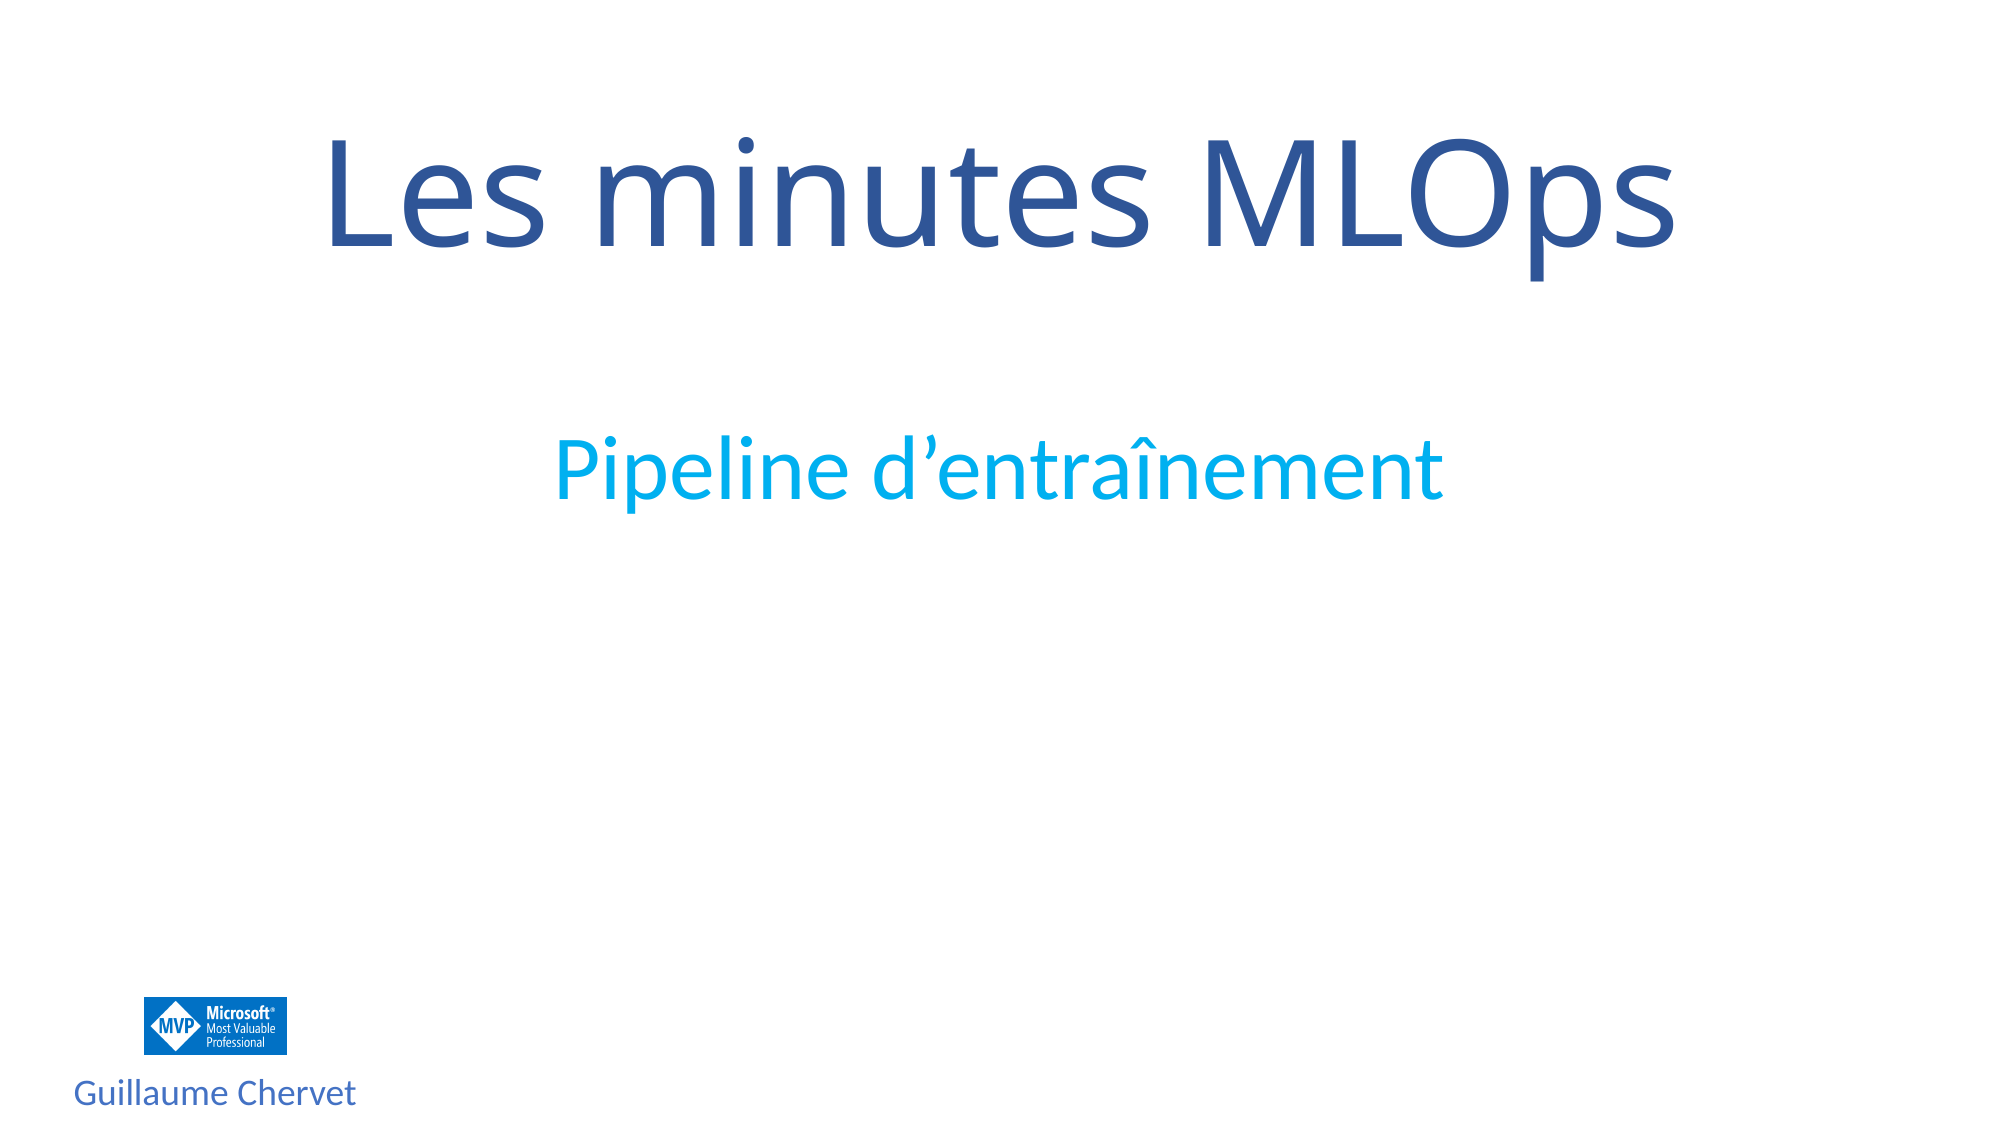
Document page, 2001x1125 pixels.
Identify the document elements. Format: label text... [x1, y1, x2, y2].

text_box Guillaume Chervet [58, 1060, 373, 1121]
title Les minutes MLOps [249, 32, 1750, 287]
subtitle Pipeline d’entraînement [249, 412, 1750, 960]
picture [144, 997, 287, 1055]
